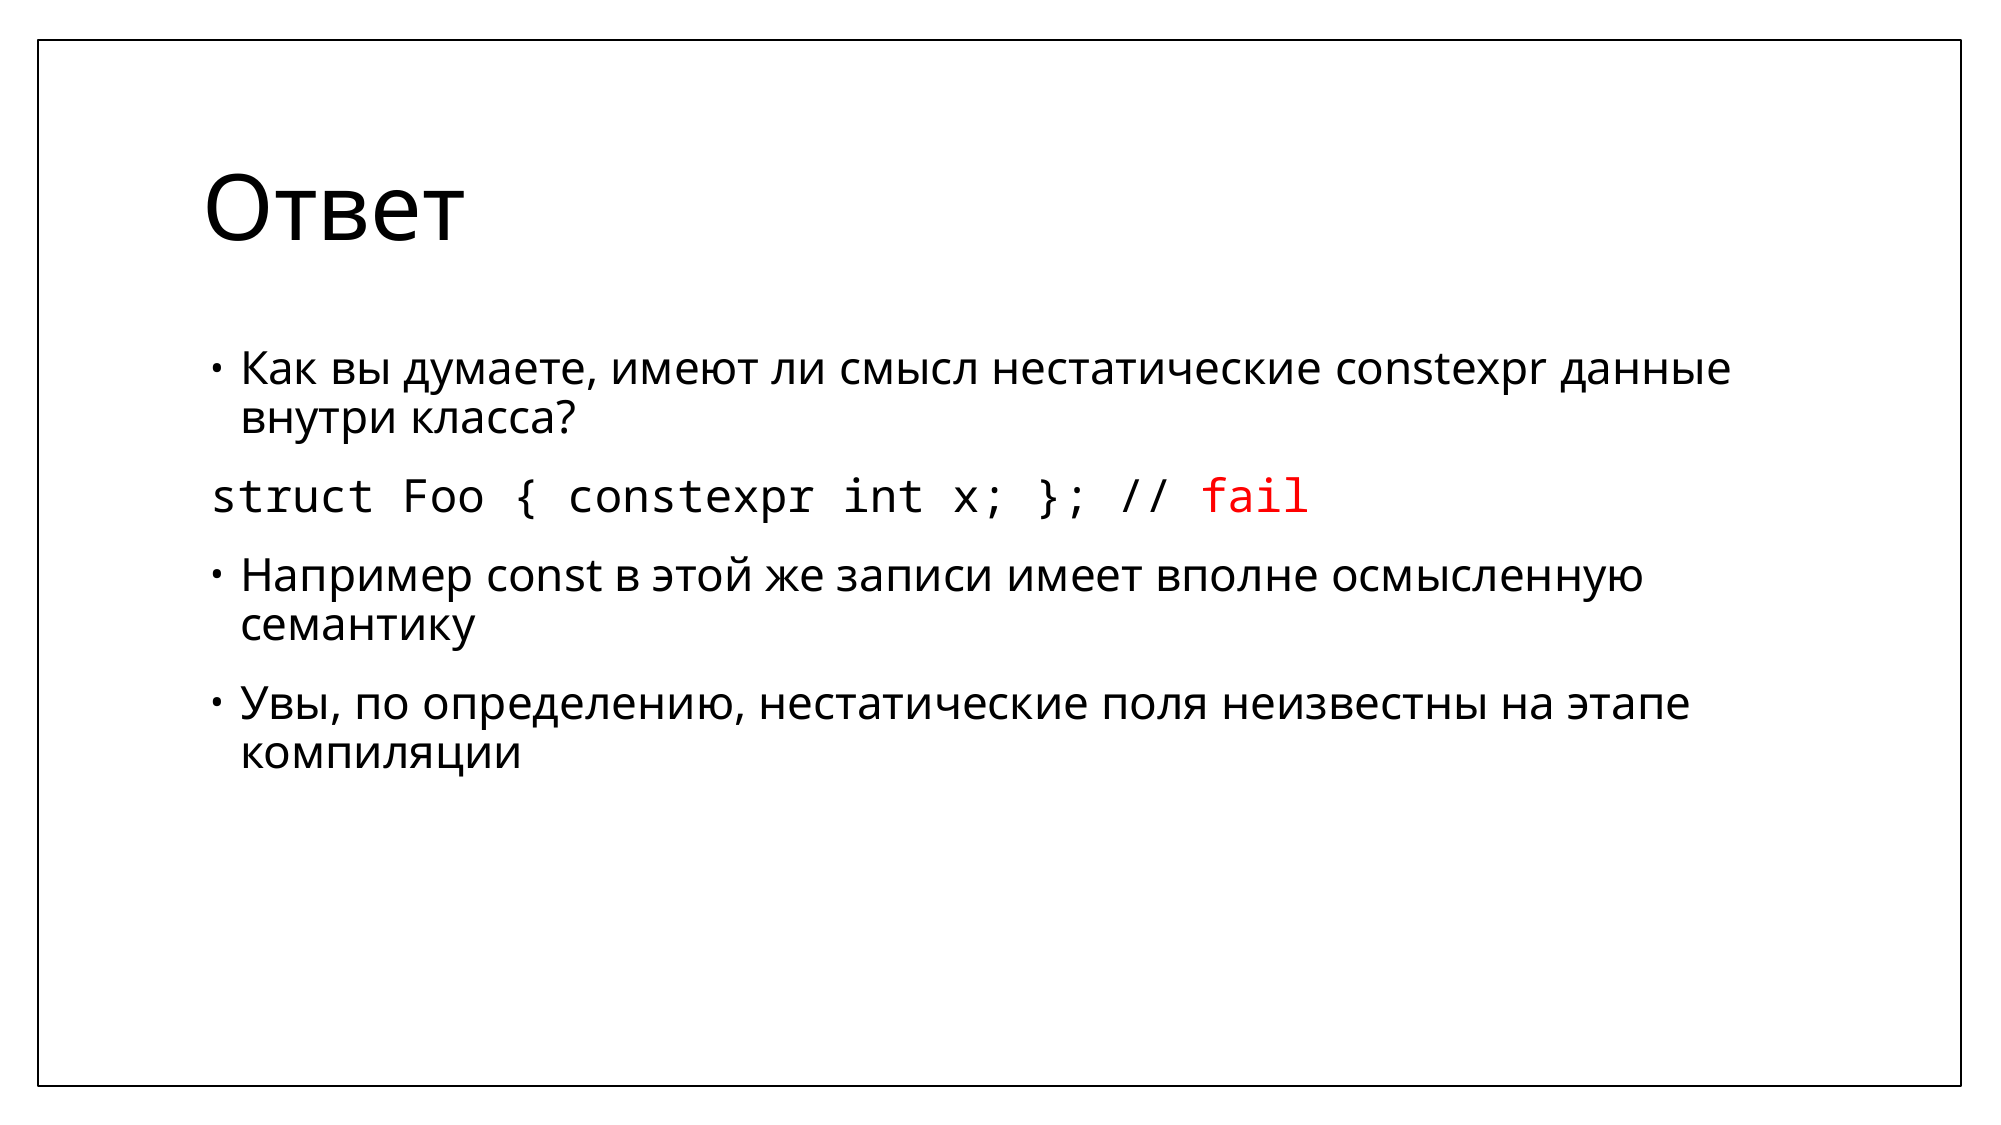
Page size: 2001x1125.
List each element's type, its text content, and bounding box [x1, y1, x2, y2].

title Ответ [187, 99, 1808, 323]
list Как вы думаете, имеют ли смысл нестатические constexpr данные внутри класса? struct Foo { constexpr int x; }; // fail Например const в этой же записи имеет вполне осмысленную семантику Увы, по определению, нестатические поля неизвестны на этапе компиляции [187, 337, 1808, 1000]
